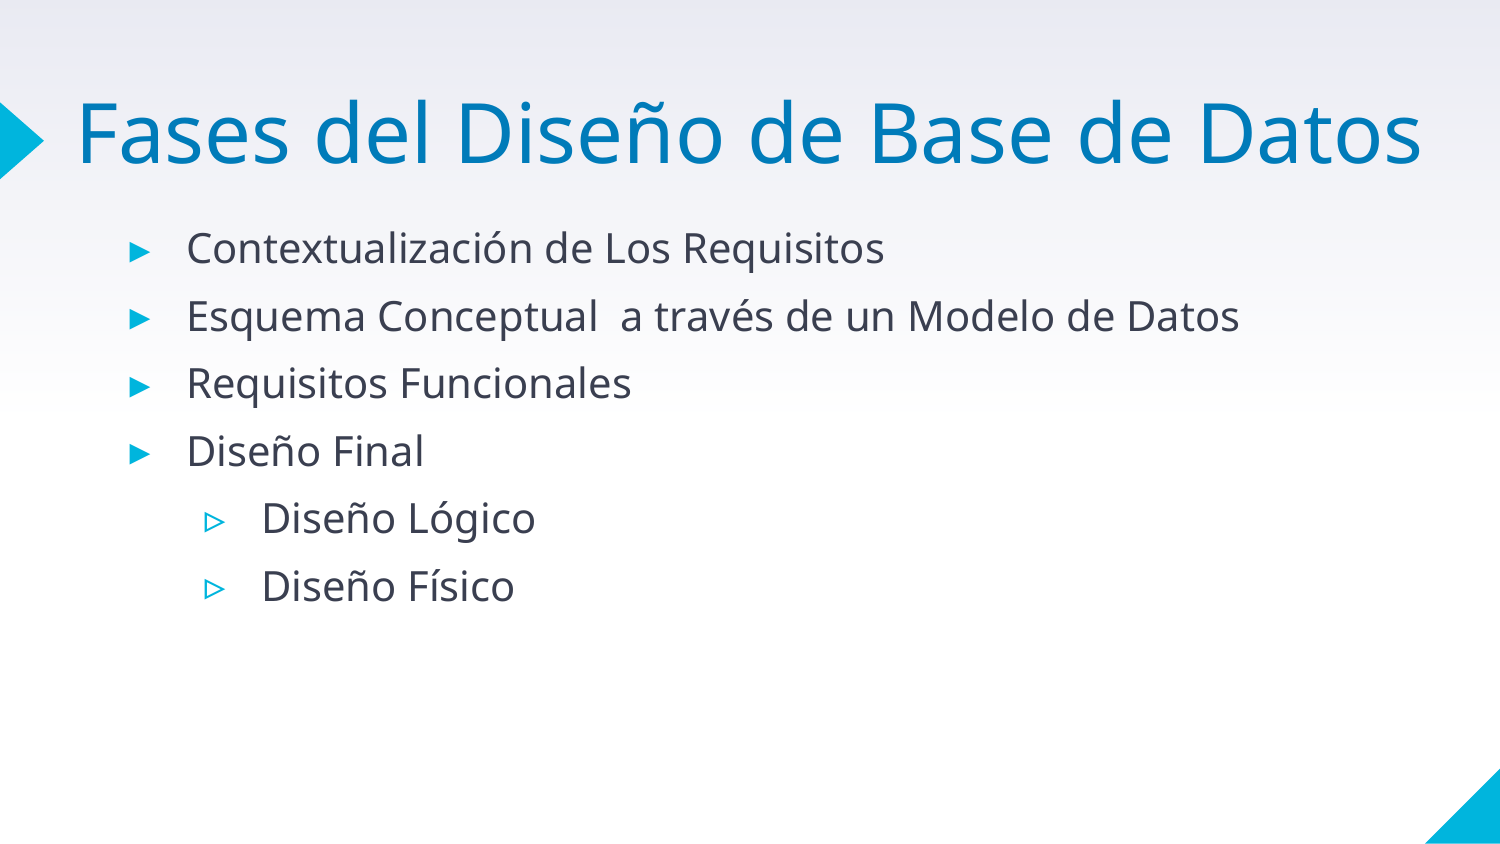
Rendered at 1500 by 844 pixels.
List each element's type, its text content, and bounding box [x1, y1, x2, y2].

title Fases del Diseño de Base de Datos [75, 99, 1429, 218]
list Contextualización de Los Requisitos Esquema Conceptual a través de un Modelo de Datos Requisitos Funcionales Diseño Final Diseño Lógico Diseño Físico [110, 217, 1336, 780]
